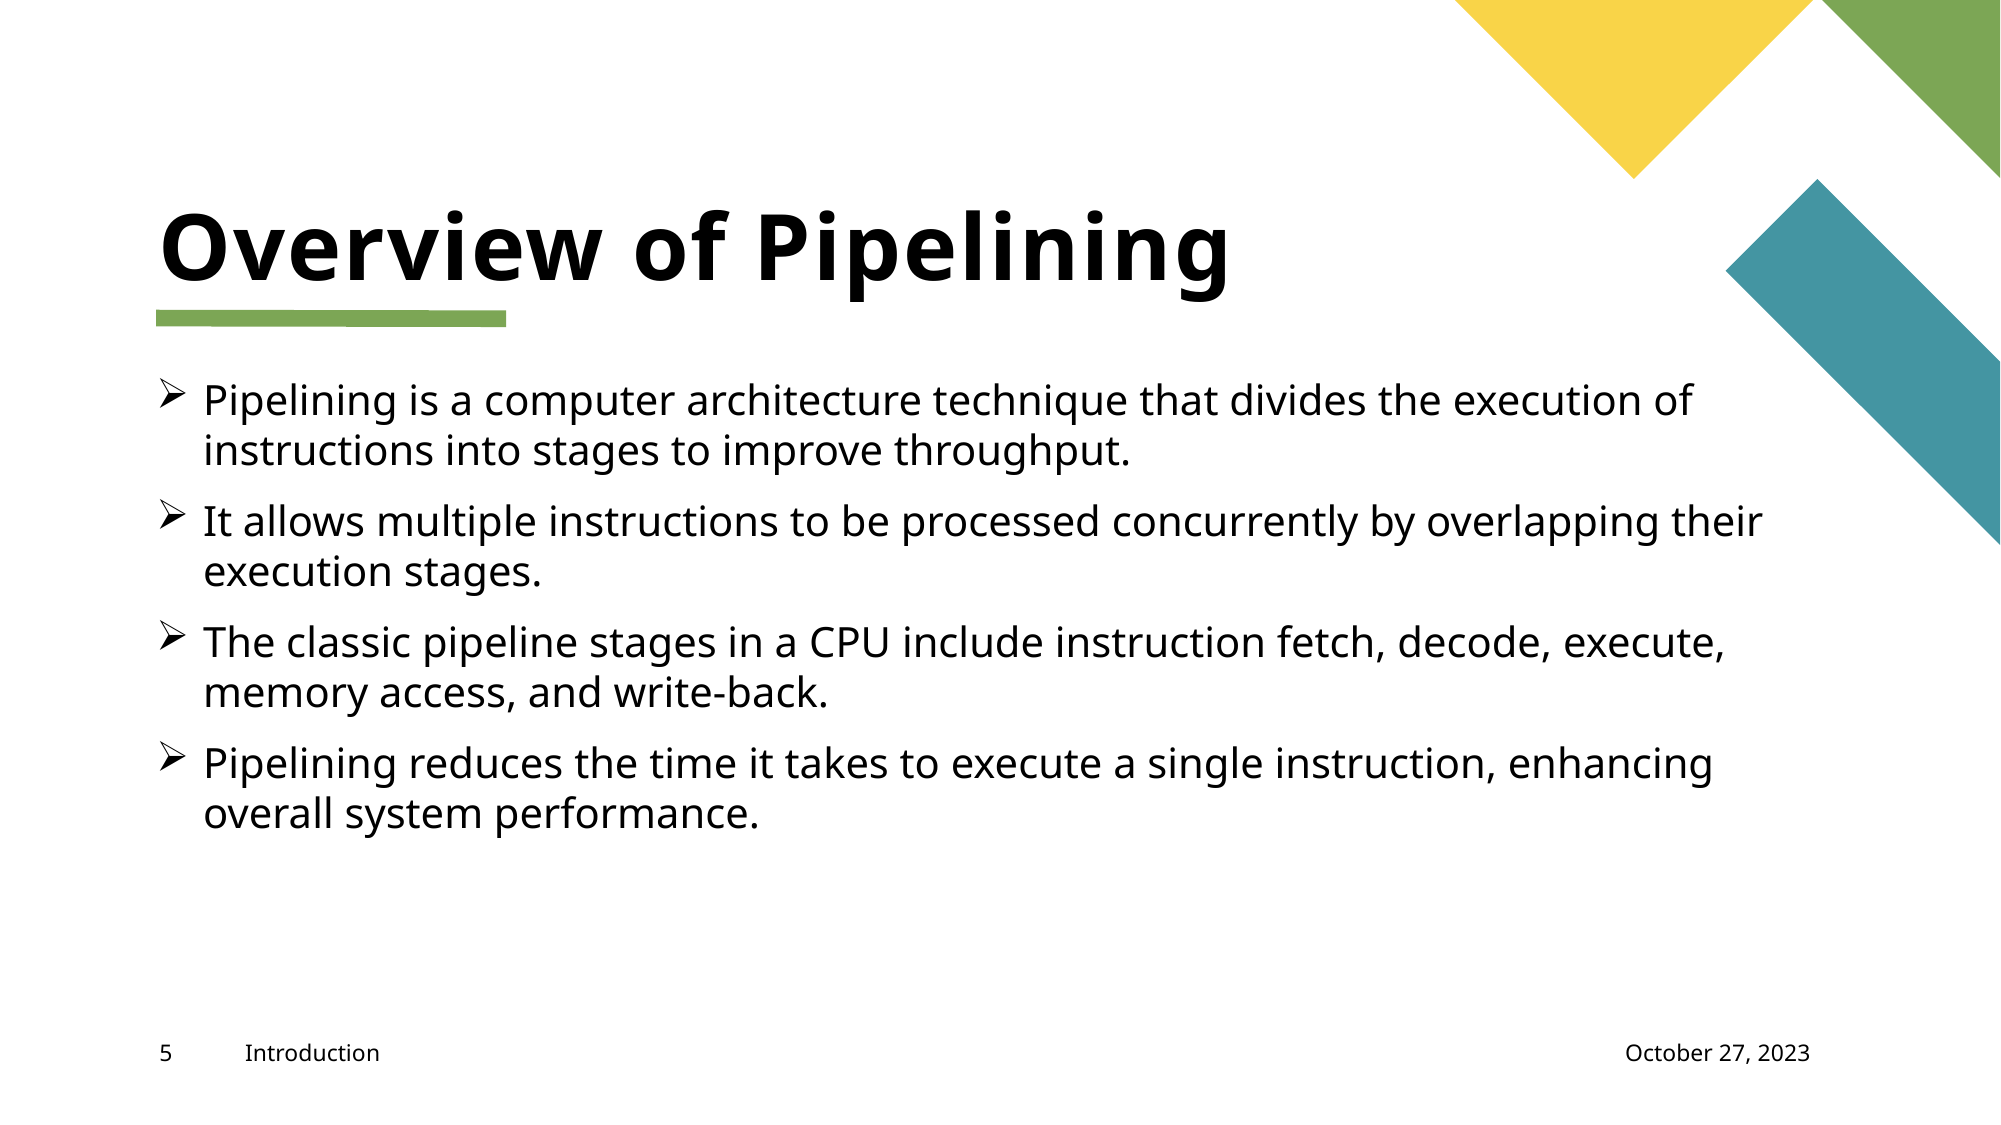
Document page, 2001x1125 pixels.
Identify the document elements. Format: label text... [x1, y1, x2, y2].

text_box Overview of Pipelining [158, 10, 1841, 300]
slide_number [1625, 1038, 1841, 1080]
text_box Pipelining is a computer architecture technique that divides the execution of instructions into stages to improve throughput. It allows multiple instructions to be processed concurrently by overlapping their execution stages. The classic pipeline stages in a CPU include instruction fetch, decode, execute, memory access, and write-back. Pipelining reduces the time it takes to execute a single instruction, enhancing overall system performance. [156, 373, 1841, 879]
slide_number 5 [159, 1038, 245, 1080]
footer Introduction [245, 1038, 491, 1080]
